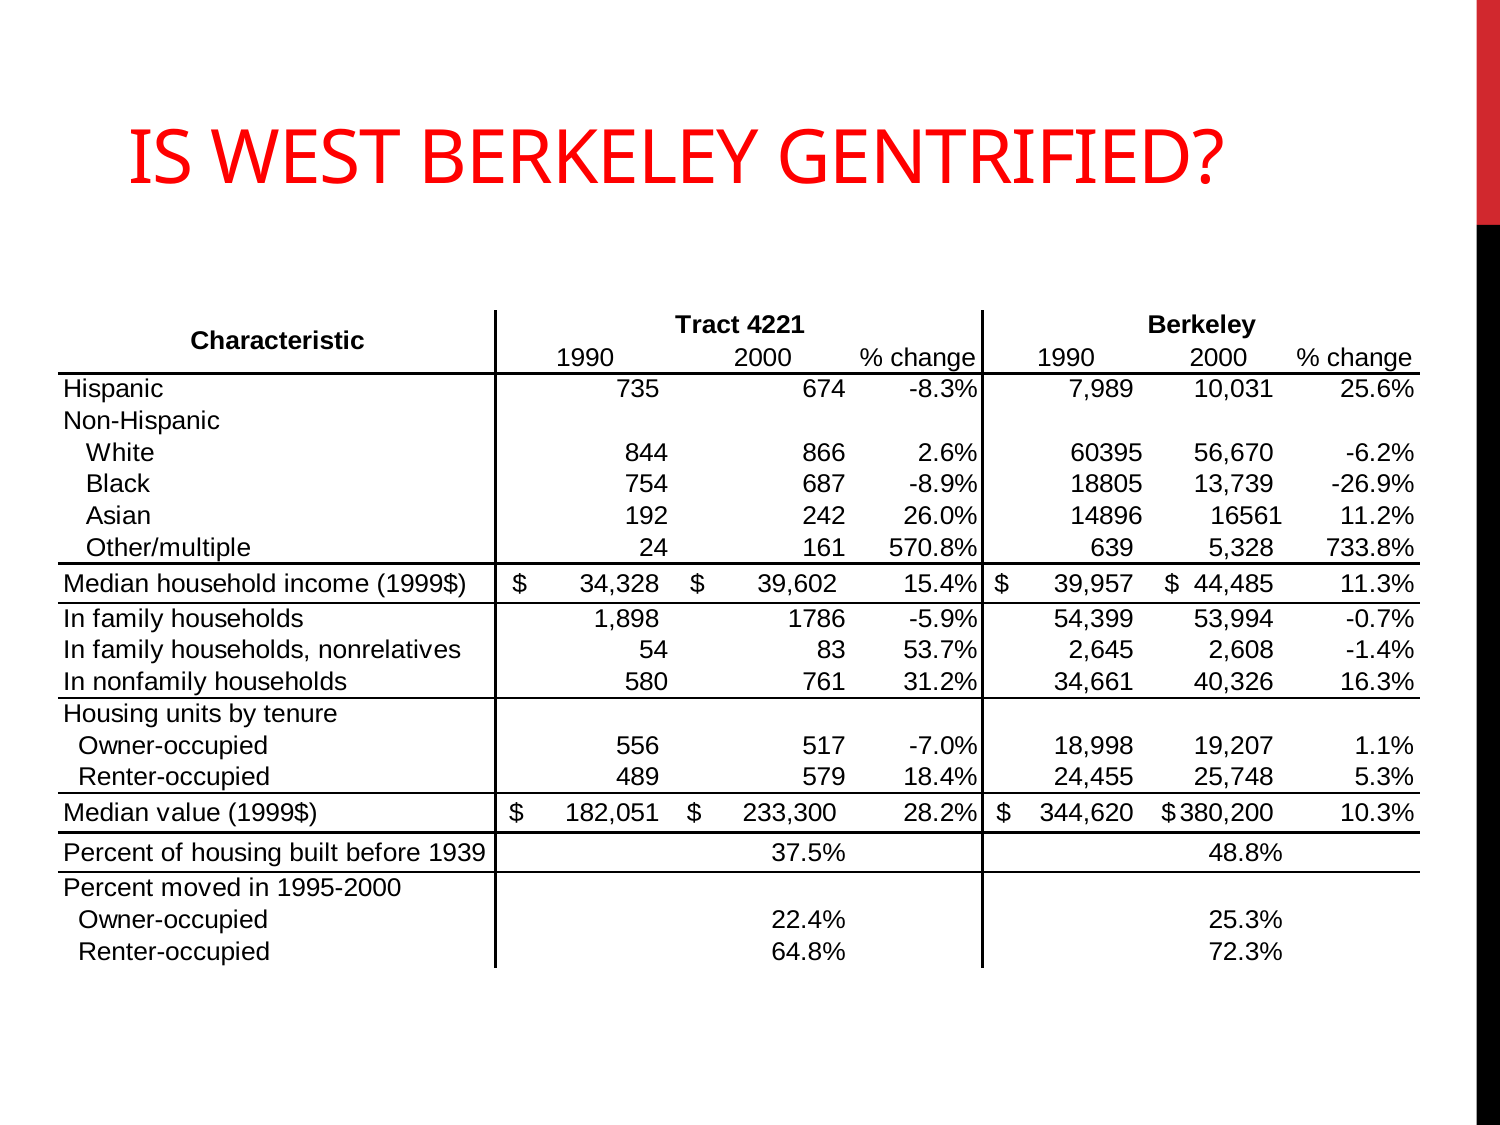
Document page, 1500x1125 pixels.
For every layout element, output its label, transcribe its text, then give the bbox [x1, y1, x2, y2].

picture [56, 308, 1421, 969]
title IS WEST BERKELEY GENTRIFIED? [113, 43, 1389, 207]
